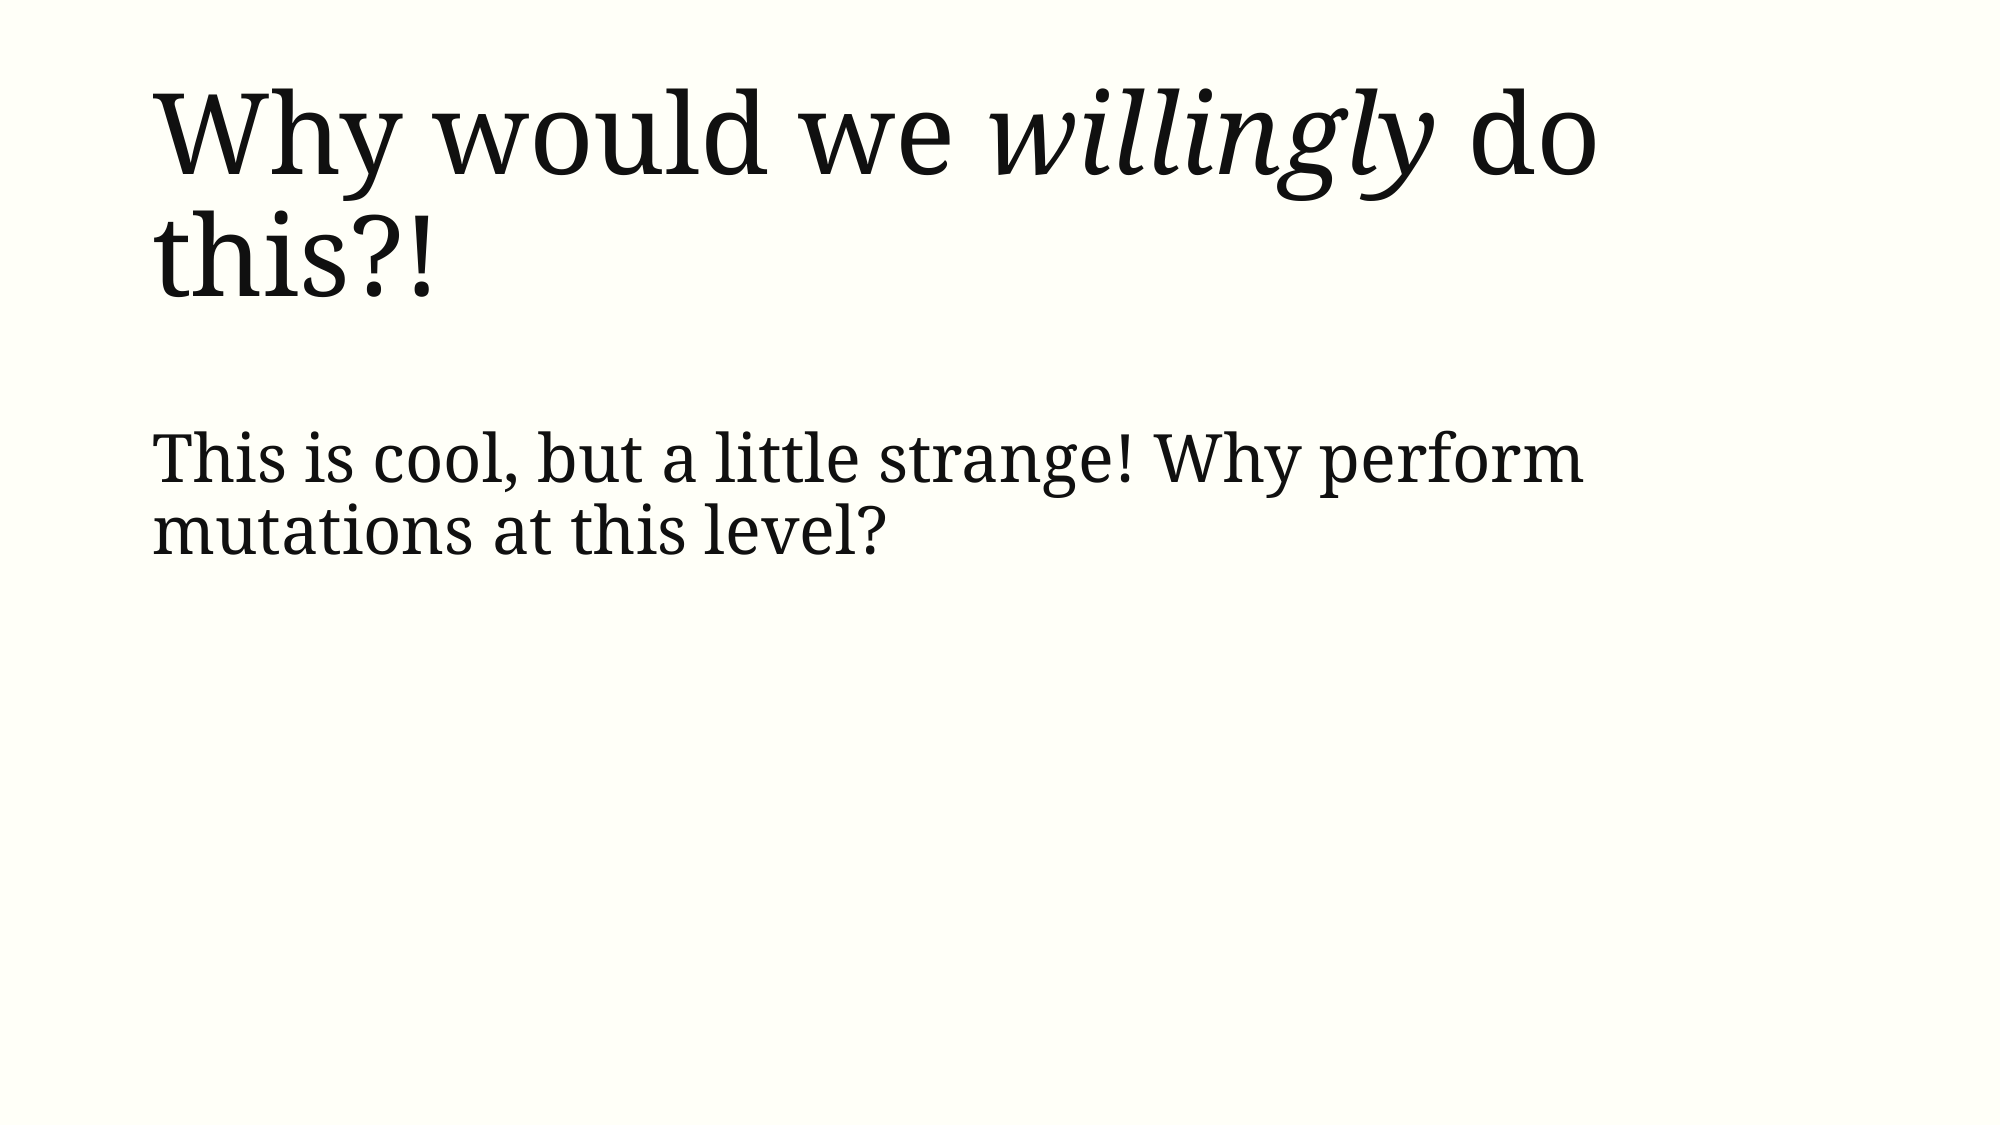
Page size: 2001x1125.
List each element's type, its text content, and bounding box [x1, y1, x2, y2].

title Why would we willingly do this?! [137, 59, 1863, 339]
list This is cool, but a little strange! Why perform mutations at this level? [137, 316, 1684, 1125]
